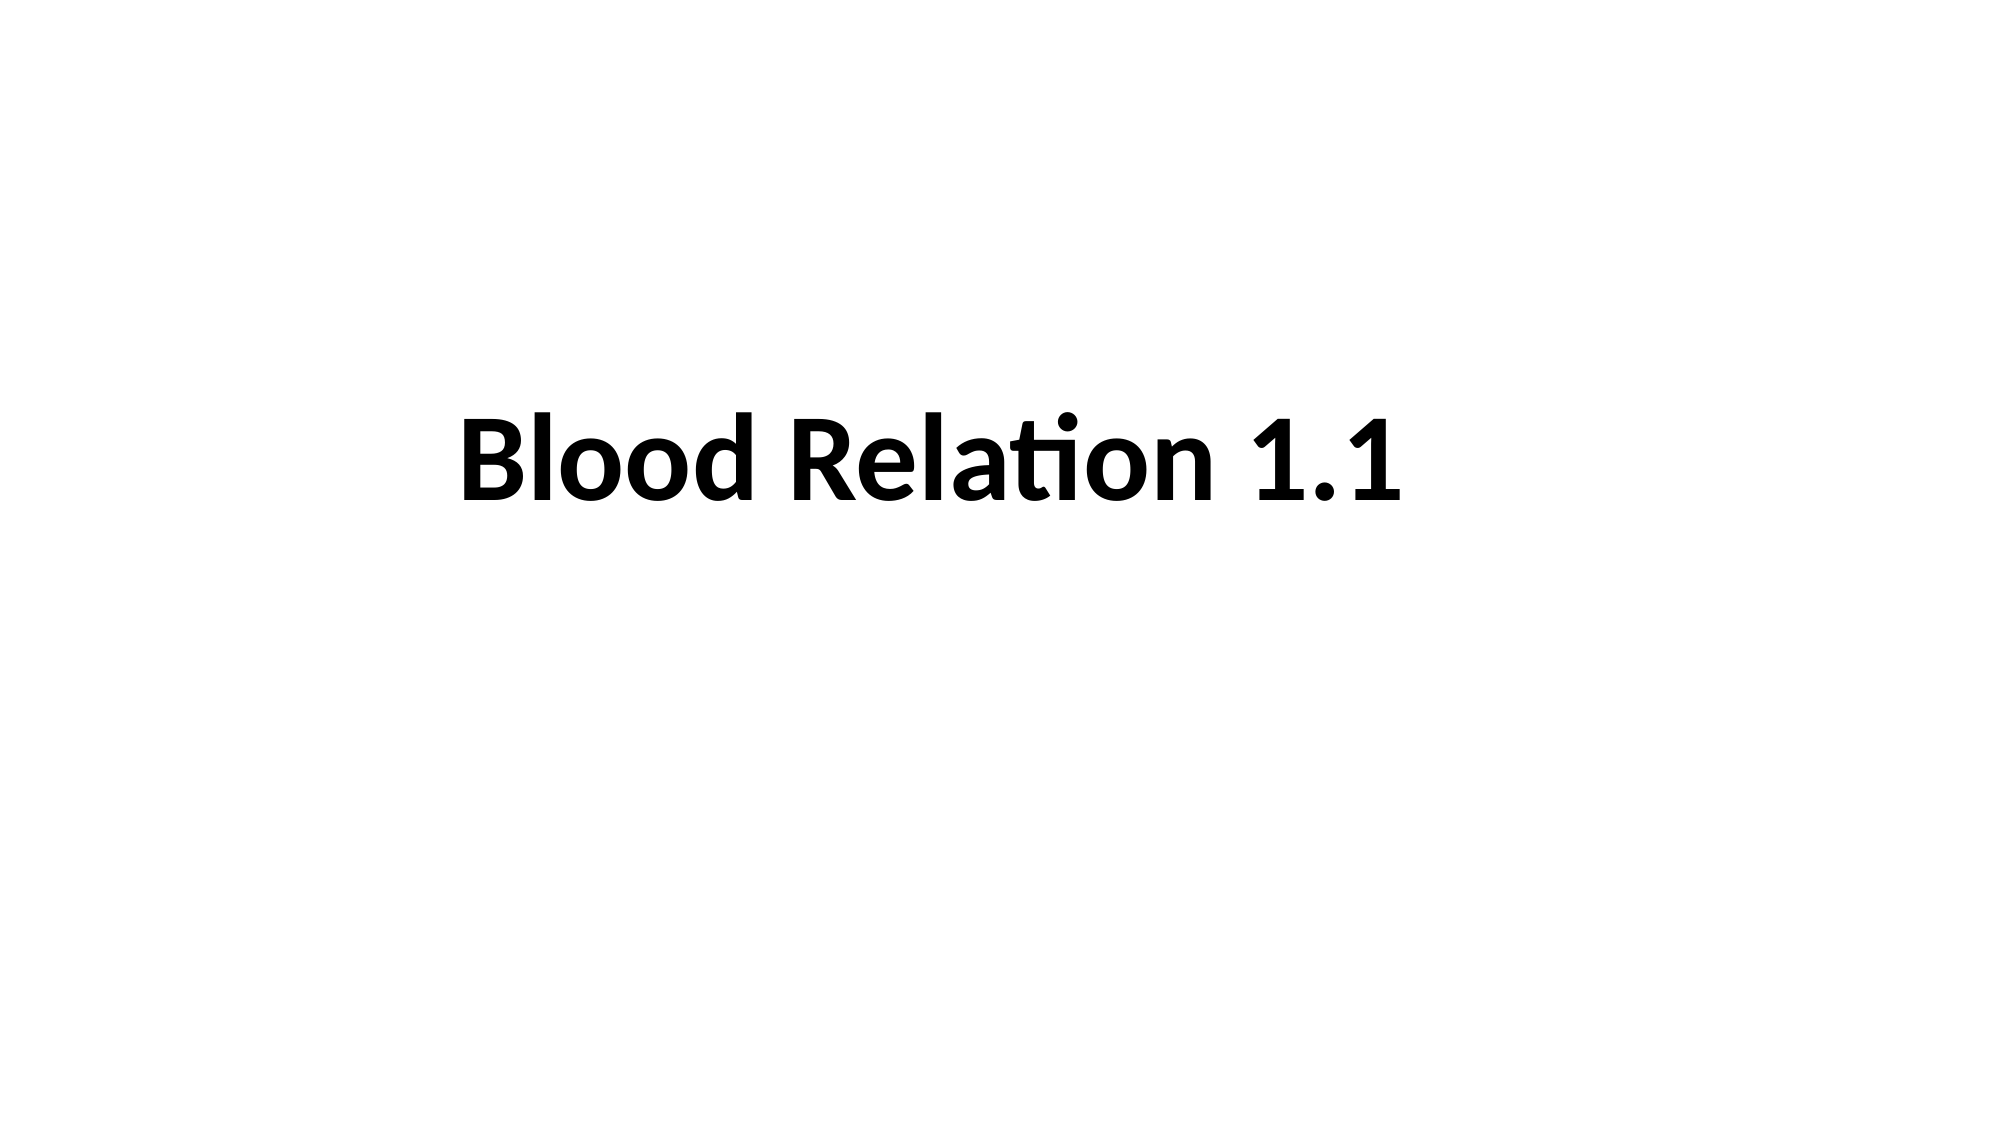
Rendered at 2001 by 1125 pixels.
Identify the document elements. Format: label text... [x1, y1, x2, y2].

title Blood Relation 1.1 [225, 375, 1639, 527]
